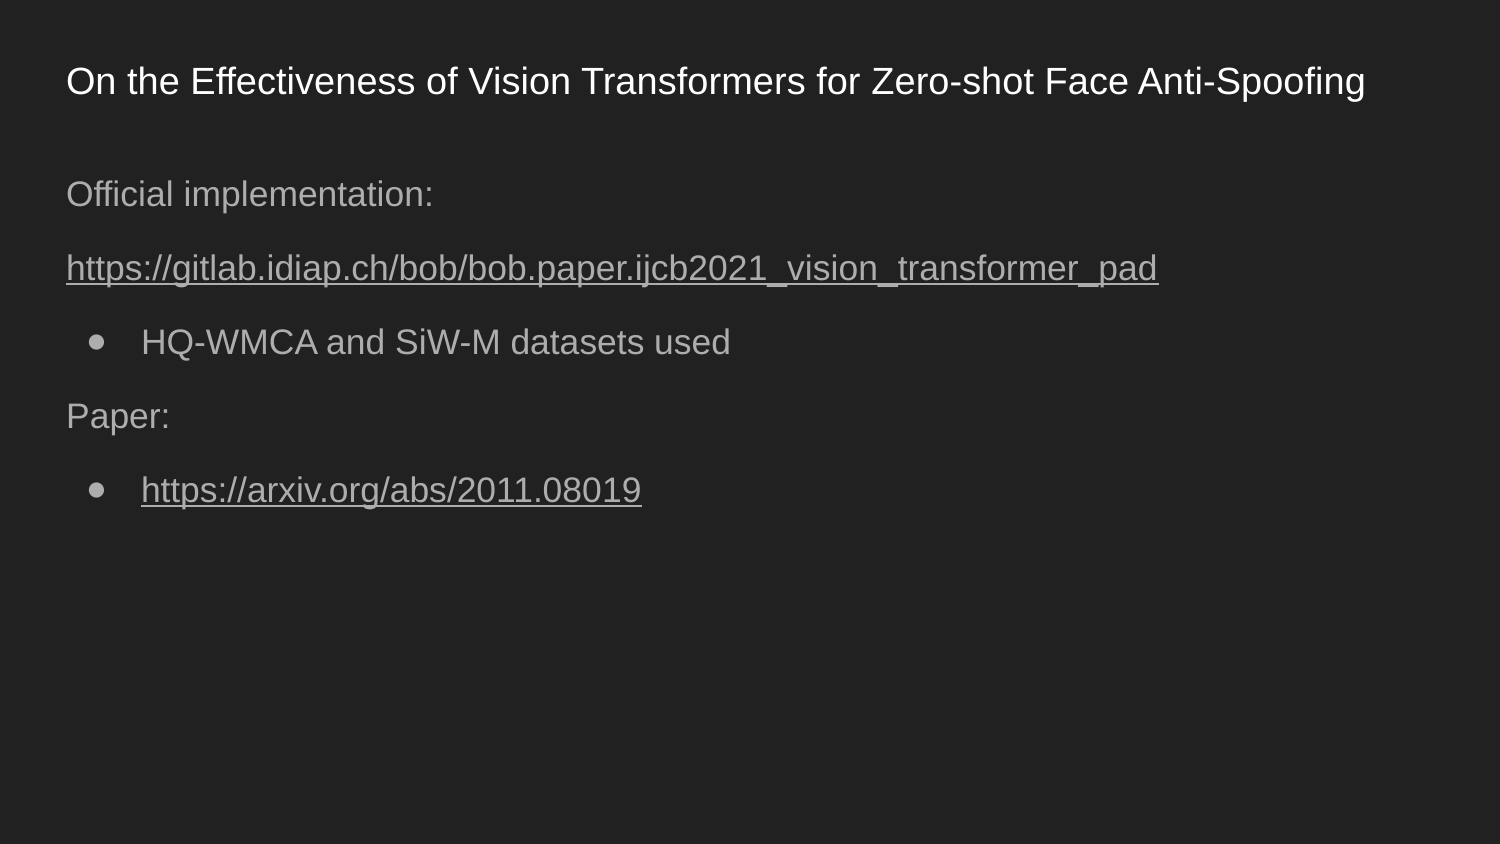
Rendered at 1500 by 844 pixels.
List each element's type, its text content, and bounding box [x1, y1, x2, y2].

list Official implementation: https://gitlab.idiap.ch/bob/bob.paper.ijcb2021_vision_transformer_pad HQ-WMCA and SiW-M datasets used Paper: https://arxiv.org/abs/2011.08019 [51, 149, 1449, 750]
title On the Effectiveness of Vision Transformers for Zero-shot Face Anti-Spoofing [51, 41, 1449, 136]
